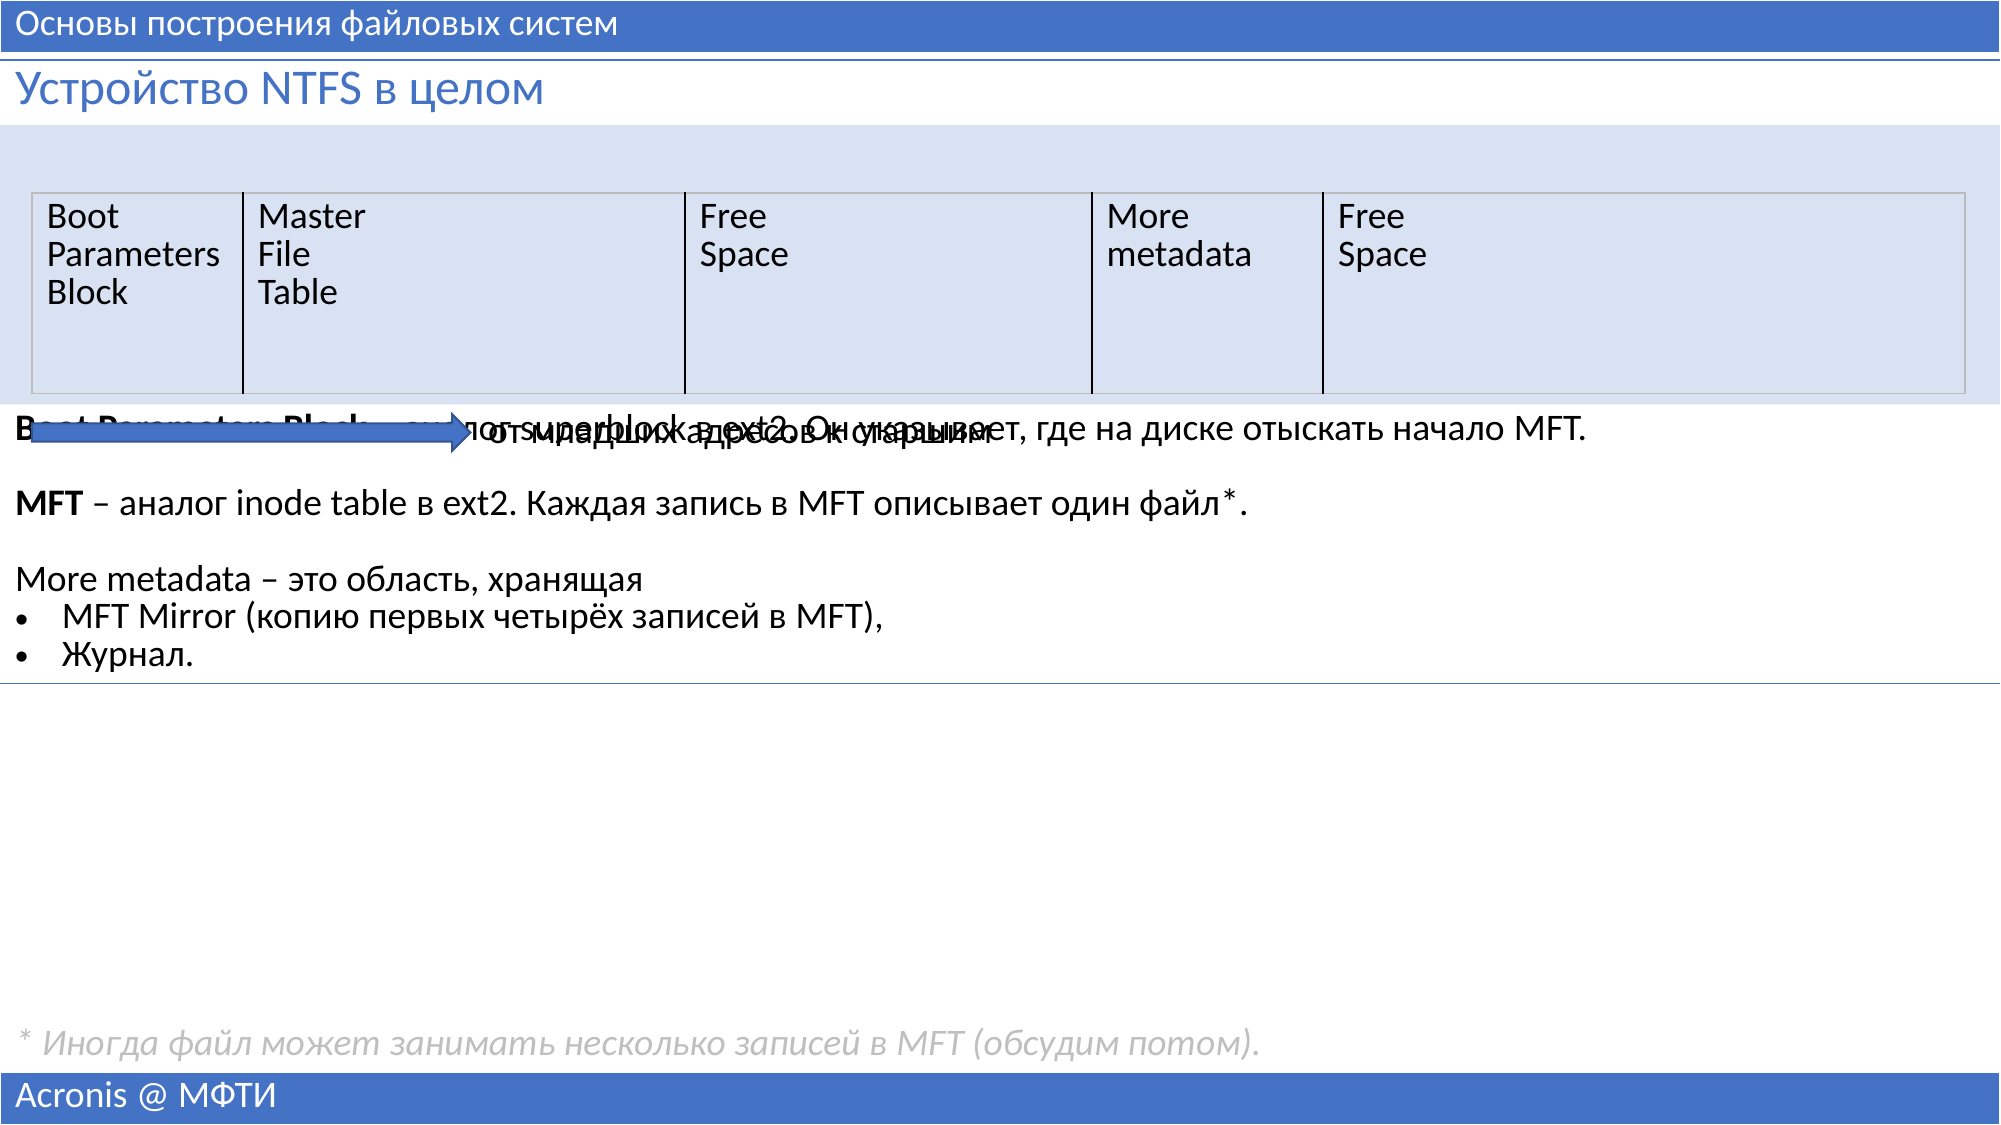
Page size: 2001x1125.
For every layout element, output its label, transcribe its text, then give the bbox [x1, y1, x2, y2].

table_header Free Space [686, 194, 1091, 393]
table_header Master File Table [244, 194, 684, 393]
table_header Boot Parameters Block [33, 194, 242, 393]
table_header Устройство NTFS в целом [0, 61, 2000, 125]
table_header More metadata [1093, 194, 1322, 393]
text_box * Иногда файл может занимать несколько записей в MFT (обсудим потом). [0, 1010, 1706, 1071]
table_header Free Space [1324, 194, 1964, 393]
table_cell Boot Parameters Block – аналог superblock в ext2. Он указывает, где на диске отыскать начало MFT. MFT – аналог inode table в ext2. Каждая запись в MFT описывает один файл*. More metadata – это область, хранящая MFT Mirror (копию первых четырёх записей в MFT), Журнал. [0, 404, 2000, 683]
table_header Acronis @ МФТИ [1, 1073, 1999, 1124]
table_header Основы построения файловых систем [1, 1, 1999, 52]
text_box от младших адресов к старшим [473, 398, 1008, 459]
table_cell [0, 125, 2000, 404]
text_box [30, 411, 472, 454]
